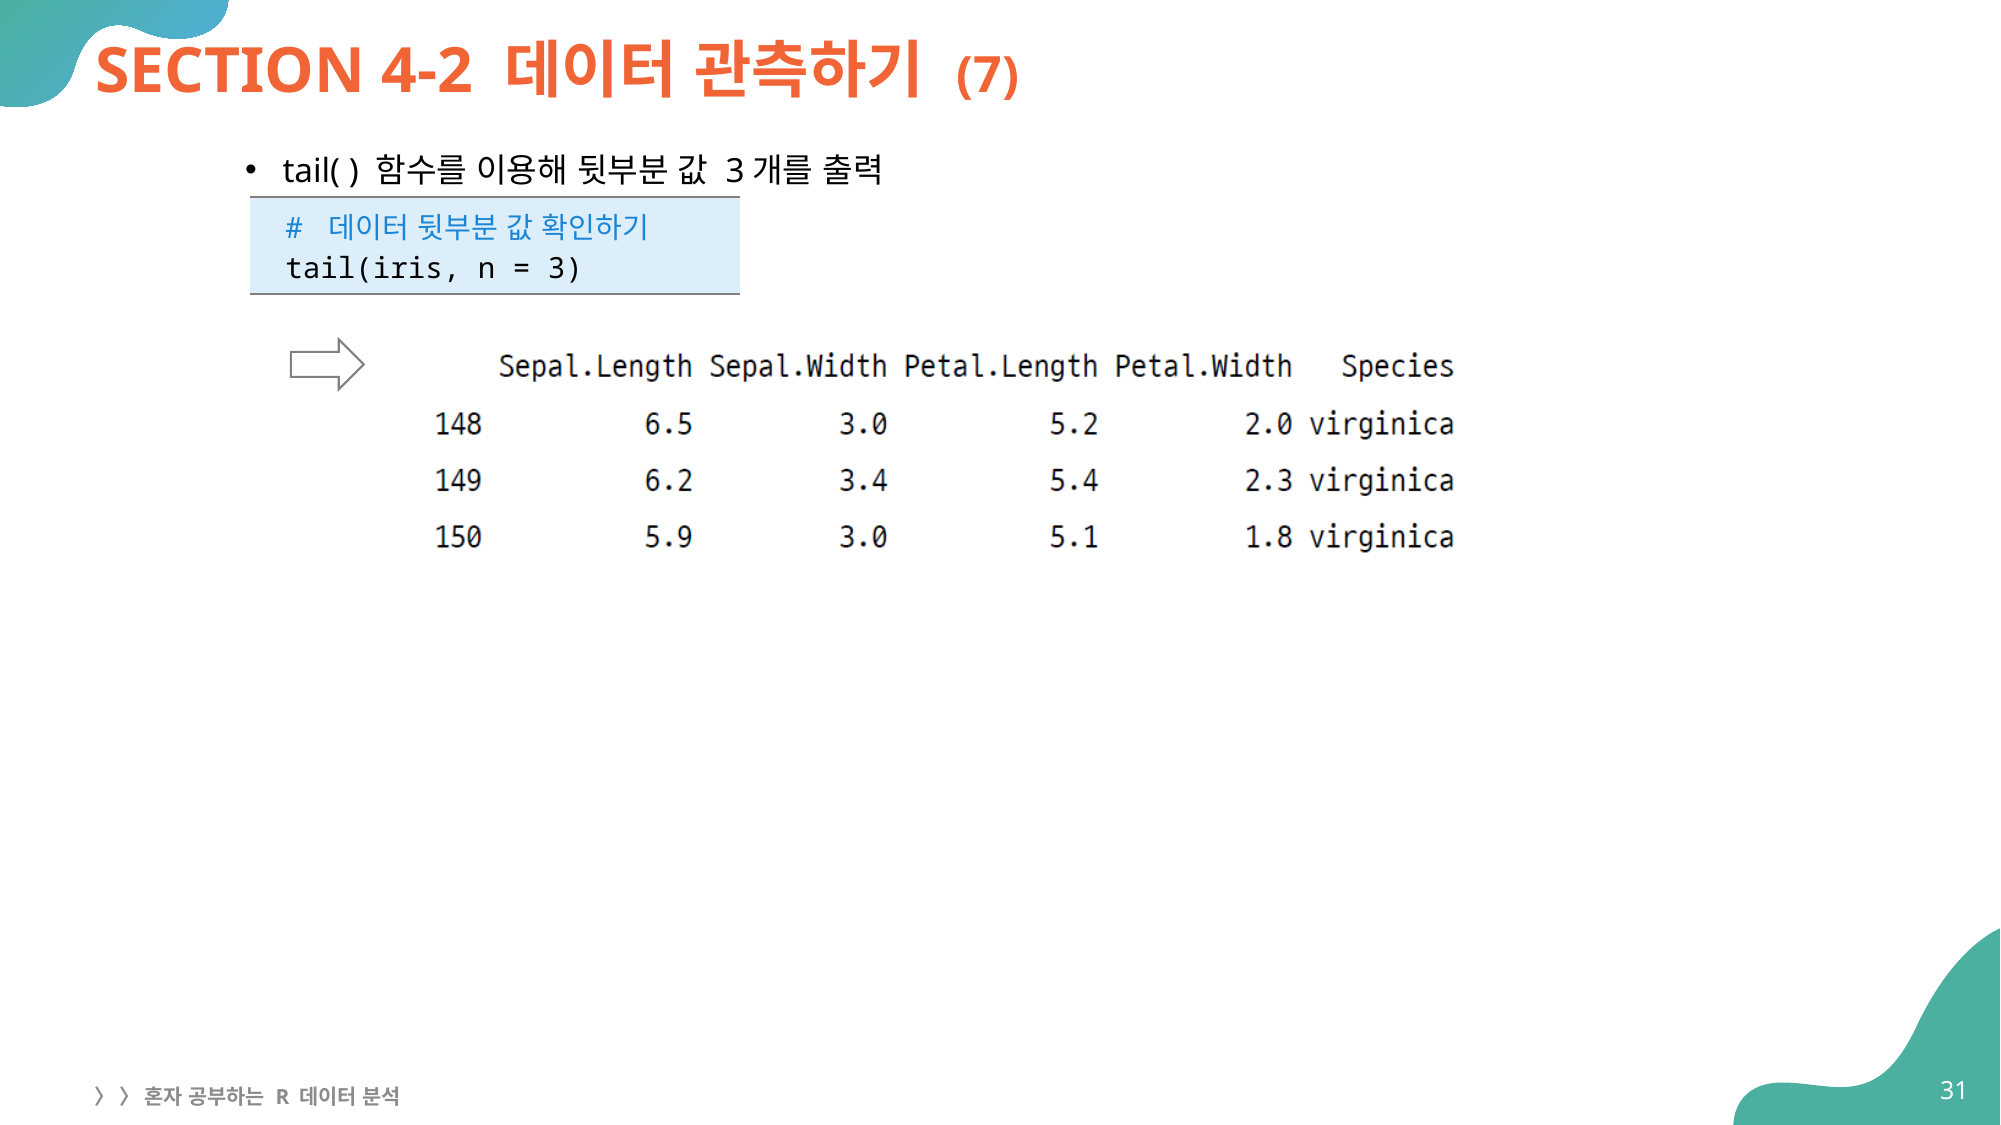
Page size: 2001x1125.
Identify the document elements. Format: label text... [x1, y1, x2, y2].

slide_number 31 [1917, 1061, 1984, 1122]
list tail( ) 함수를 이용해 뒷부분 값 3개를 출력 [79, 133, 1931, 996]
text_box [289, 336, 366, 392]
title SECTION 4-2 데이터 관측하기 (7) [79, 17, 1931, 128]
footer 〉 〉 혼자 공부하는 R 데이터 분석 [79, 1078, 755, 1114]
table_header # 데이터 뒷부분 값 확인하기 tail(iris, n = 3) [250, 198, 740, 293]
picture [423, 345, 1468, 566]
